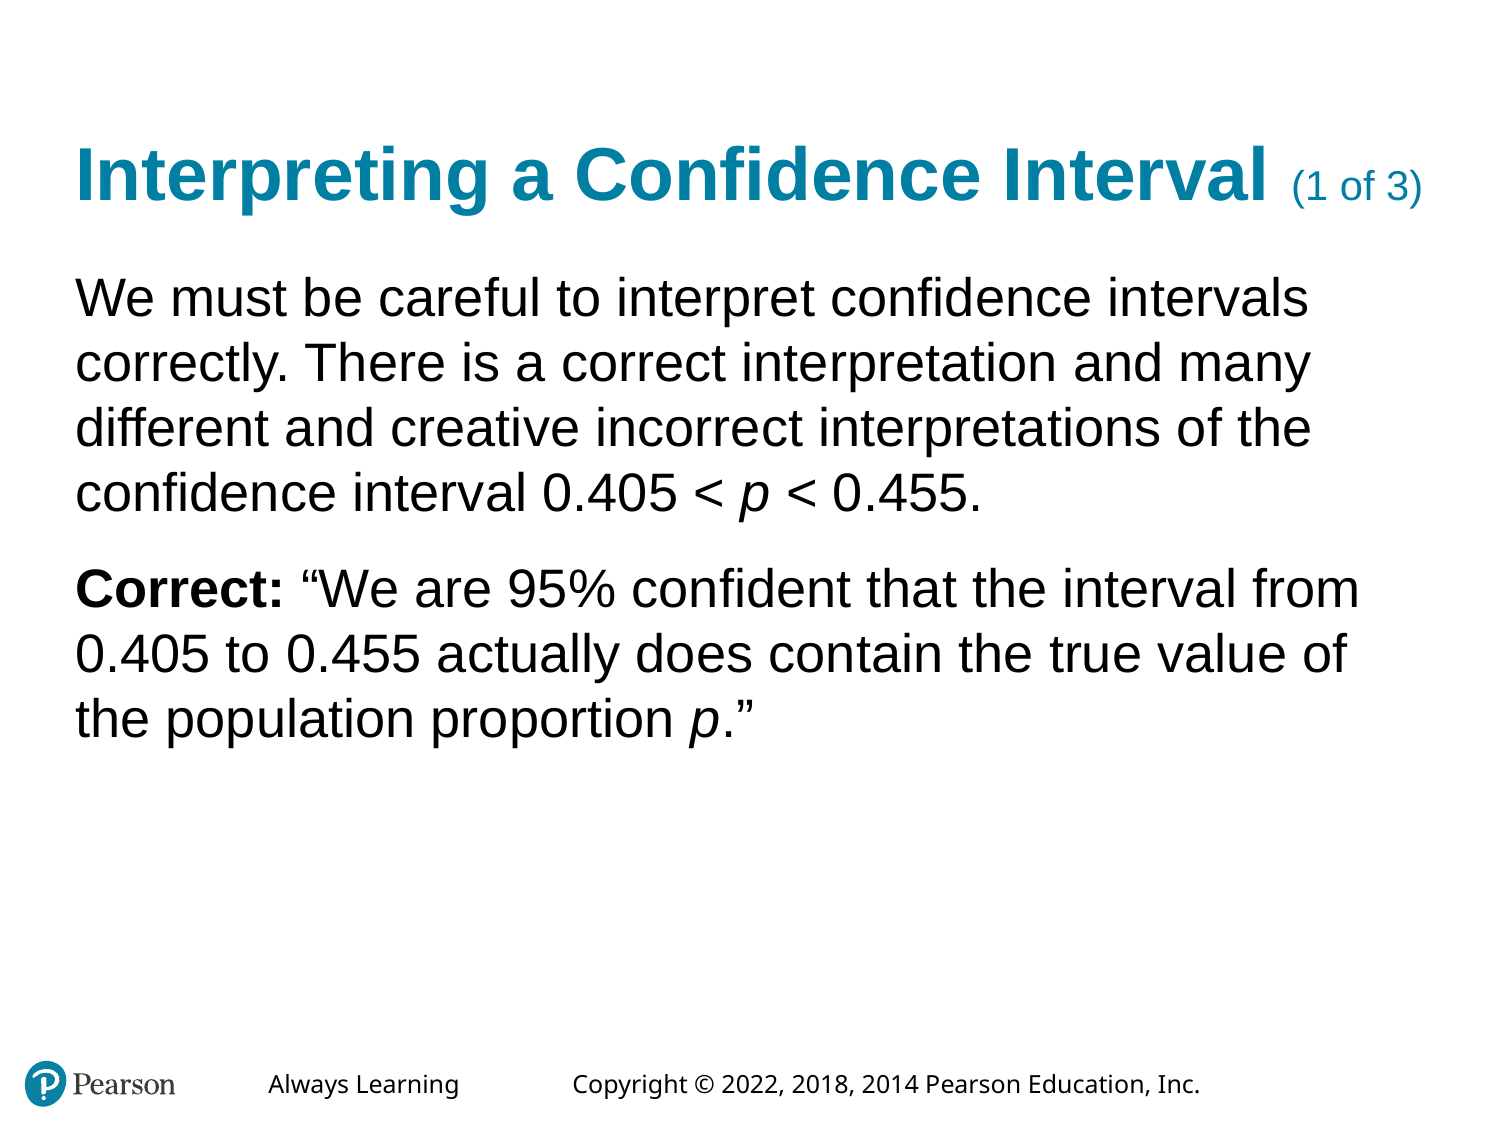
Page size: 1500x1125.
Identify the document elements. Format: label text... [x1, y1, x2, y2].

title Interpreting a Confidence Interval (1 of 3) [75, 35, 1425, 216]
list We must be careful to interpret confidence intervals correctly. There is a correct interpretation and many different and creative incorrect interpretations of the confidence interval 0.405 < p < 0.455. Correct: “We are 95% confident that the interval from 0.405 to 0.455 actually does contain the true value of the population proportion p.” [75, 262, 1425, 763]
